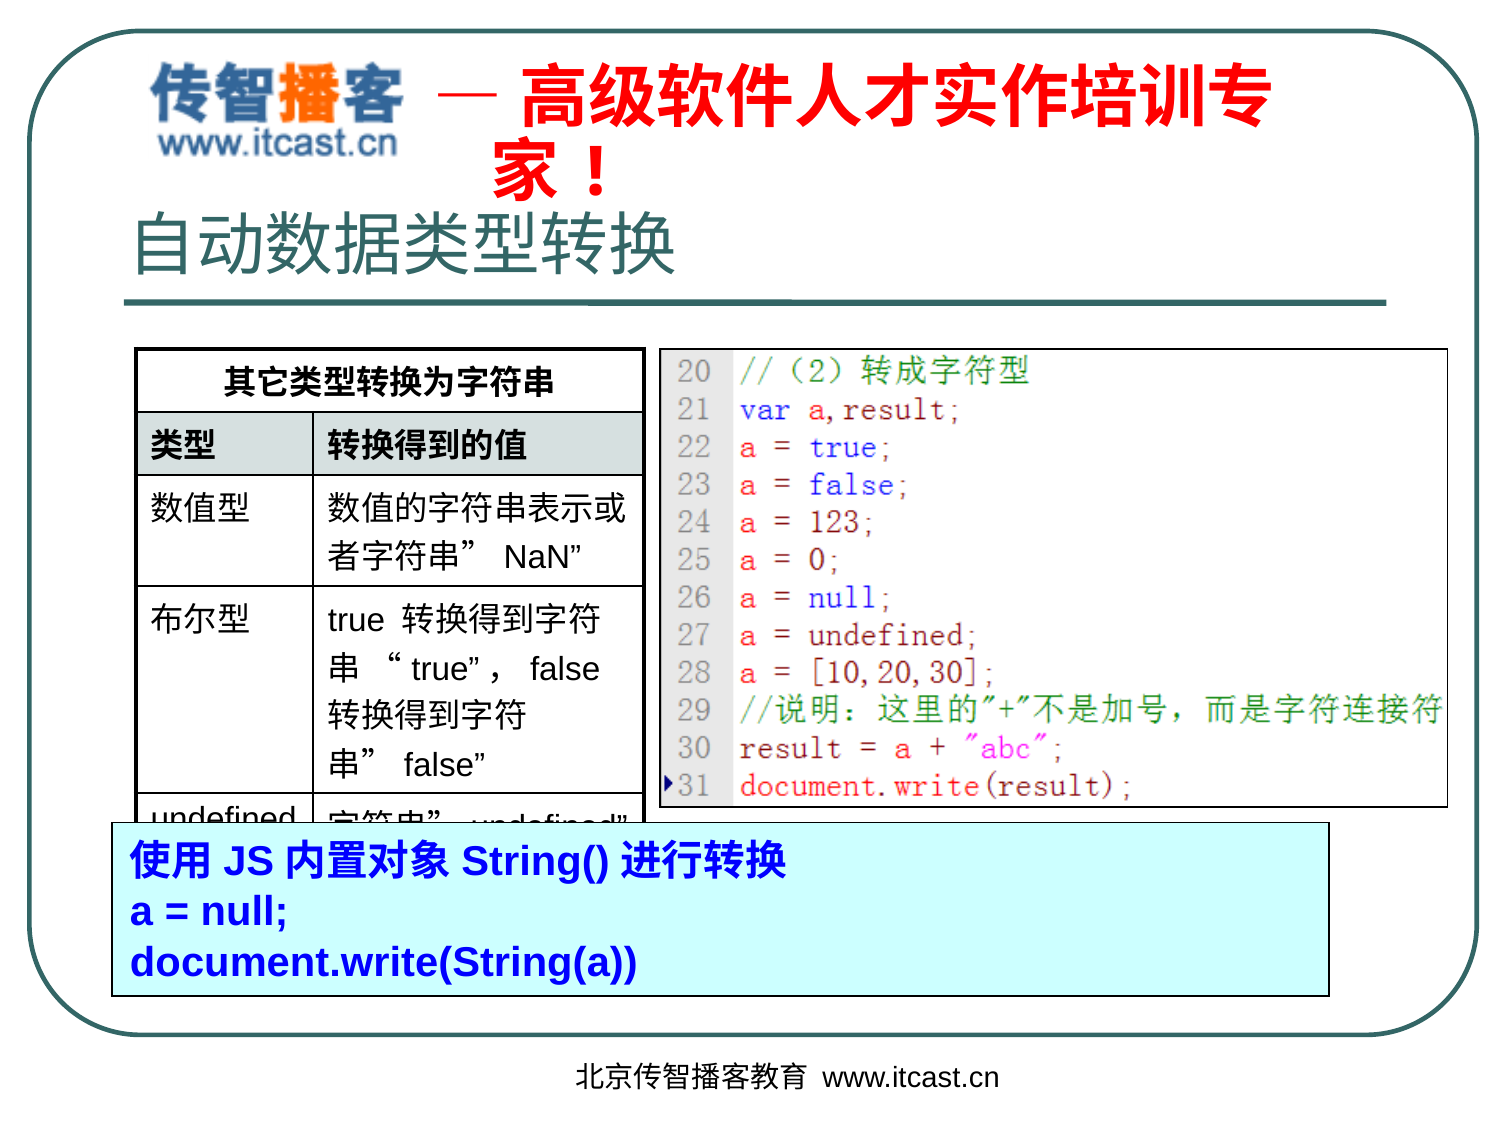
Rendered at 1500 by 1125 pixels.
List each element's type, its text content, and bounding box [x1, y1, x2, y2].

table_cell 数值的字符串表示或者字符串”NaN” [314, 476, 642, 585]
picture [660, 349, 1448, 807]
table_header 其它类型转换为字符串 [138, 351, 642, 411]
table_cell undefined [138, 794, 312, 822]
table_cell 布尔型 [138, 587, 312, 792]
title 自动数据类型转换 [111, 54, 1375, 292]
table_cell true 转换得到字符串 “true”，false转换得到字符串”false” [314, 587, 642, 792]
table_cell 类型 [138, 413, 312, 474]
table_cell 字符串”undefined” [314, 794, 642, 822]
table_cell 数值型 [138, 476, 312, 585]
text_box 使用JS内置对象String()进行转换 a = null; document.write(String(a)) [112, 822, 1329, 997]
table_cell 转换得到的值 [314, 413, 642, 474]
